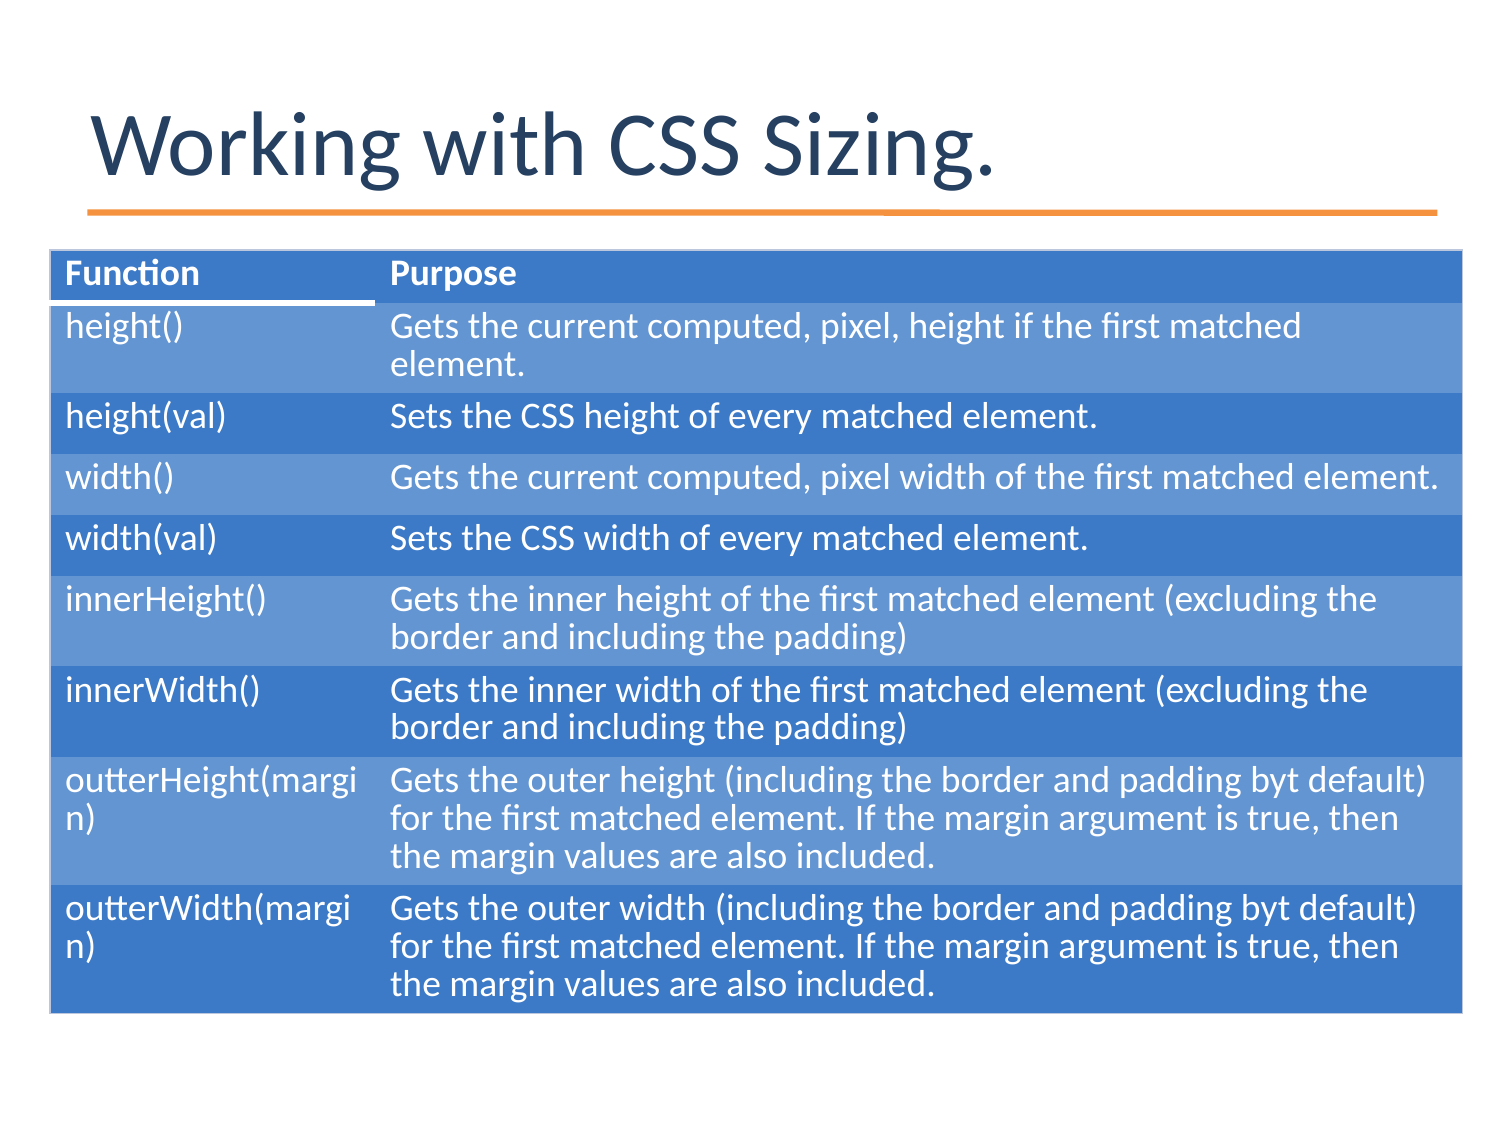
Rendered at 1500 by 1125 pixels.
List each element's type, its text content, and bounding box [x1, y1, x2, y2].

table_cell outterWidth(margin) [51, 885, 375, 1013]
table_cell Sets the CSS width of every matched element. [375, 515, 1462, 576]
table_cell height(val) [51, 393, 375, 454]
table_cell Gets the current computed, pixel, height if the first matched element. [375, 303, 1462, 393]
table_cell Gets the inner height of the first matched element (excluding the border and including the padding) [375, 576, 1462, 666]
table_cell width(val) [51, 515, 375, 576]
table_cell Gets the outer height (including the border and padding byt default) for the first matched element. If the margin argument is true, then the margin values are also included. [375, 757, 1462, 885]
table_header Purpose [375, 251, 1462, 303]
table_cell height() [51, 306, 375, 393]
table_cell Gets the outer width (including the border and padding byt default) for the first matched element. If the margin argument is true, then the margin values are also included. [375, 885, 1462, 1013]
table_cell Gets the inner width of the first matched element (excluding the border and including the padding) [375, 666, 1462, 757]
title Working with CSS Sizing. [75, 45, 1425, 233]
table_cell innerWidth() [51, 666, 375, 757]
table_cell outterHeight(margin) [51, 757, 375, 885]
table_cell width() [51, 454, 375, 515]
table_cell Gets the current computed, pixel width of the first matched element. [375, 454, 1462, 515]
table_header Function [51, 251, 375, 300]
table_cell innerHeight() [51, 576, 375, 666]
table_cell Sets the CSS height of every matched element. [375, 393, 1462, 454]
